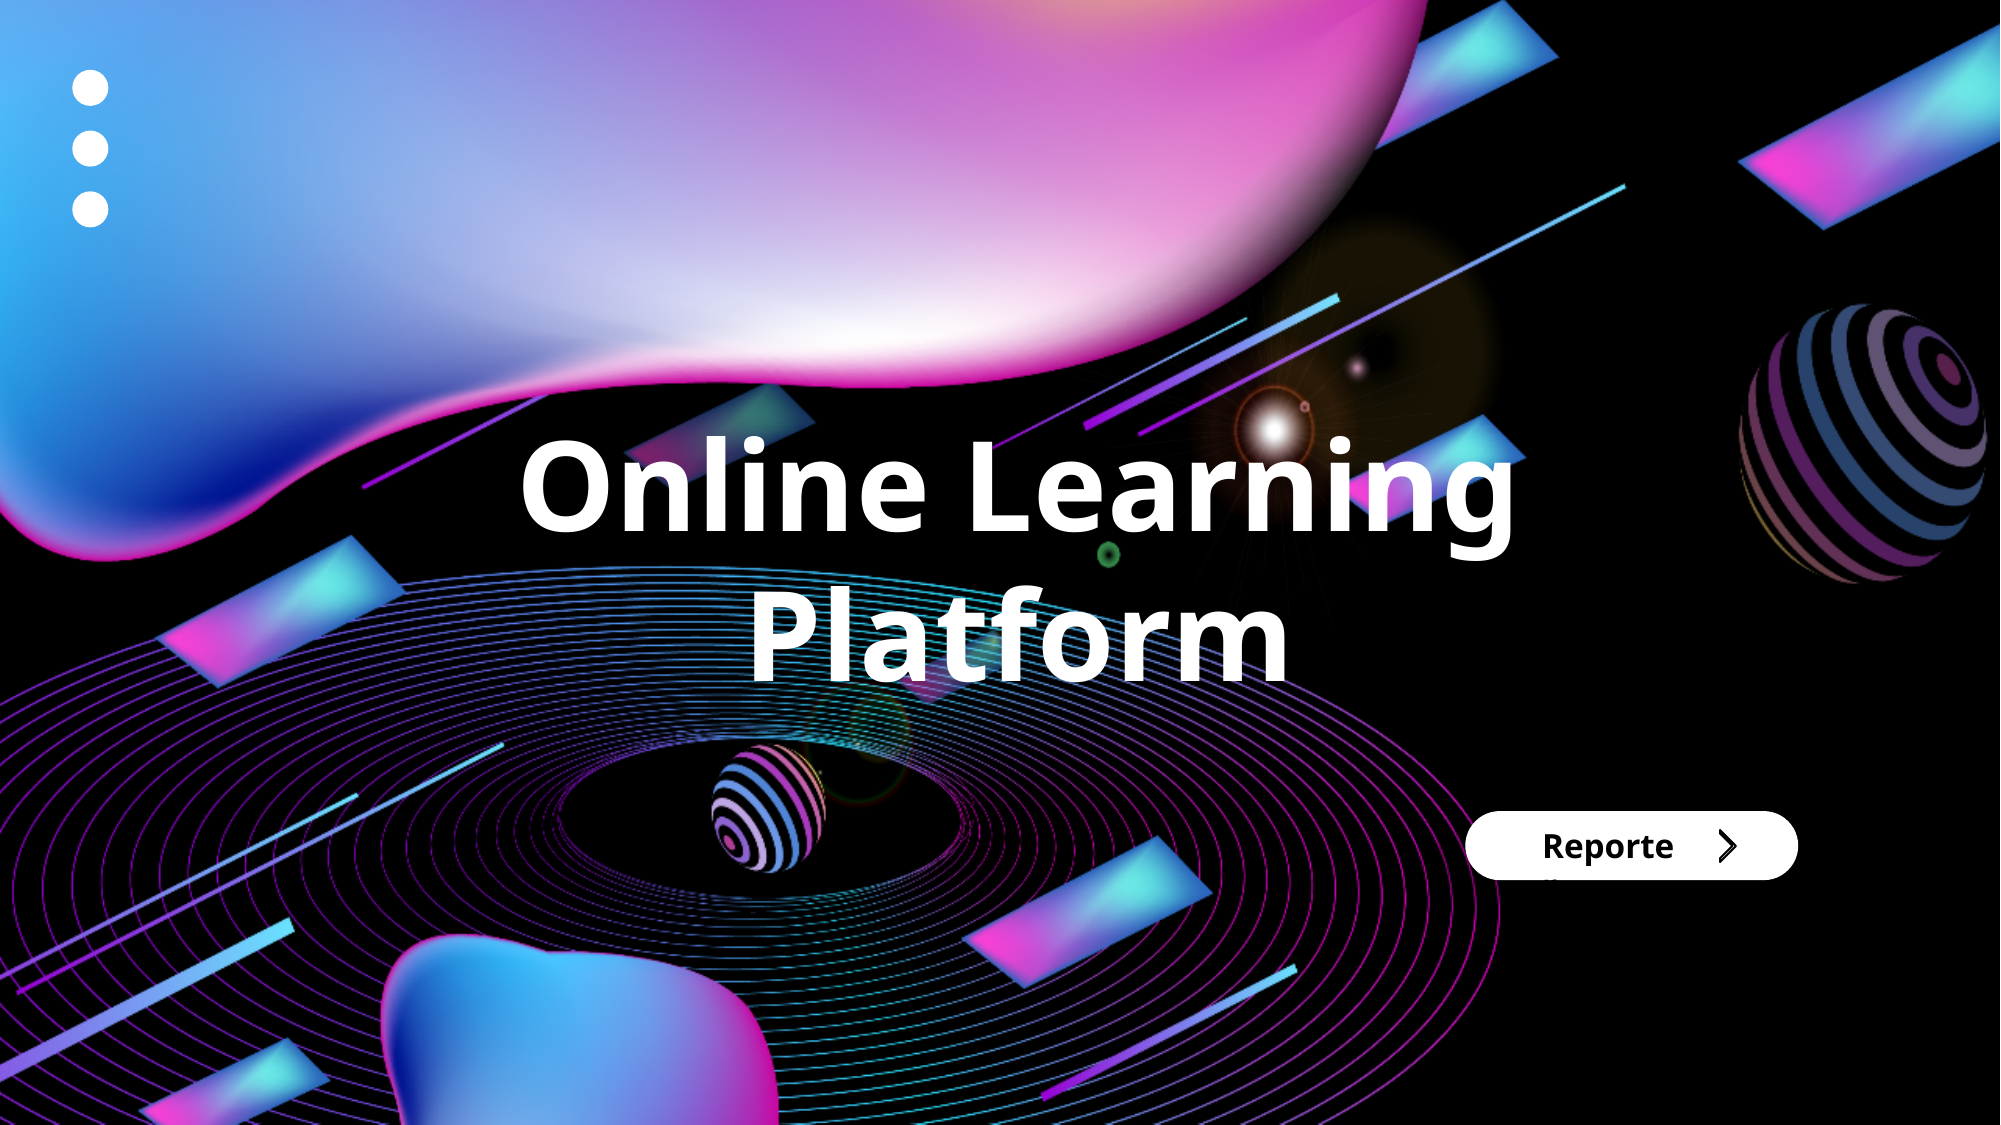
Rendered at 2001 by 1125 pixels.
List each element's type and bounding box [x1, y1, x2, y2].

picture [0, 0, 2000, 1125]
text_box [11, 130, 170, 167]
